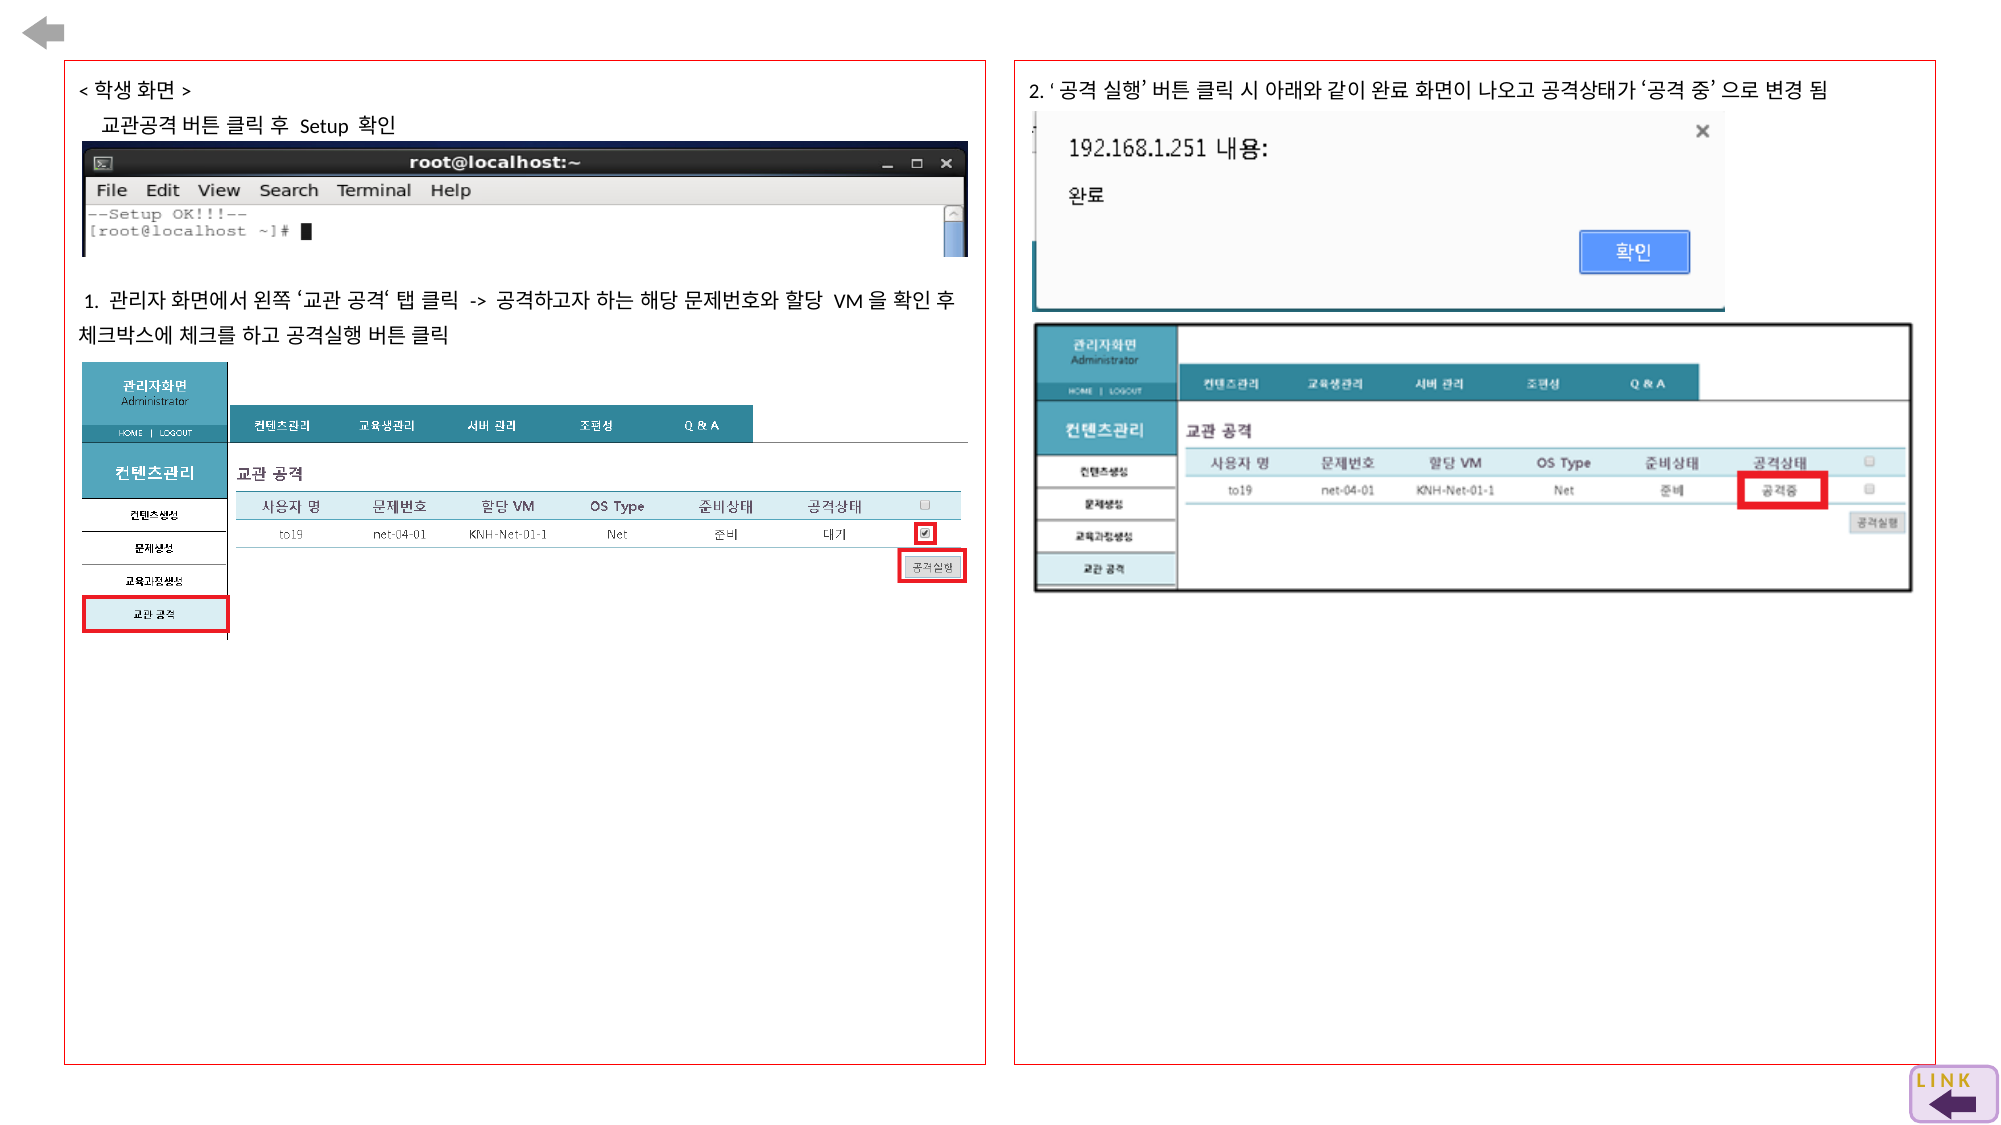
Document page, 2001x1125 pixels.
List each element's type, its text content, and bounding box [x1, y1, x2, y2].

picture [1031, 320, 1919, 601]
picture [81, 141, 969, 258]
picture [1031, 110, 1725, 312]
picture [81, 362, 969, 641]
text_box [1901, 1058, 2000, 1125]
text_box <학생 화면> 교관공격 버튼 클릭 후 Setup 확인 1. 관리자 화면에서 왼쪽 ‘교관 공격‘ 탭 클릭 -> 공격하고자 하는 해당 문제번호와 할당 VM을 확인 후 체크박스에 체크를 하고 공격실행 버튼 클릭 [64, 60, 986, 1065]
text_box [20, 14, 66, 52]
text_box 2. ‘공격 실행’ 버튼 클릭 시 아래와 같이 완료 화면이 나오고 공격상태가 ‘공격 중’ 으로 변경 됨 [1014, 60, 1936, 1065]
